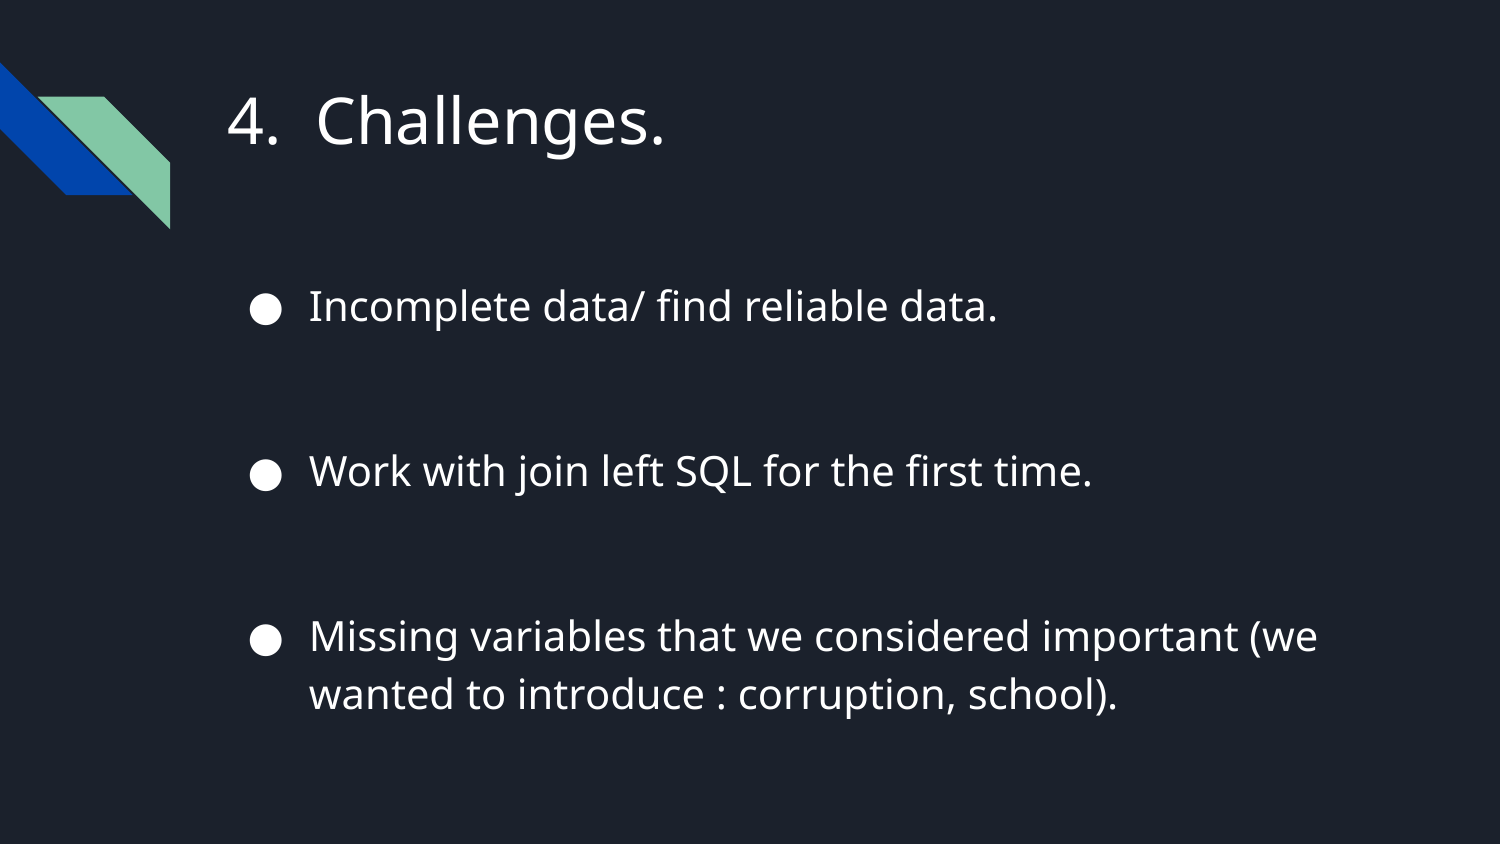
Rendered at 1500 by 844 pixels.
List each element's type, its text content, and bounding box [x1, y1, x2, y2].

list Incomplete data/ find reliable data. Work with join left SQL for the first time. Missing variables that we considered important (we wanted to introduce : corruption, school). [212, 257, 1368, 735]
title 4. Challenges. [212, 64, 1368, 215]
